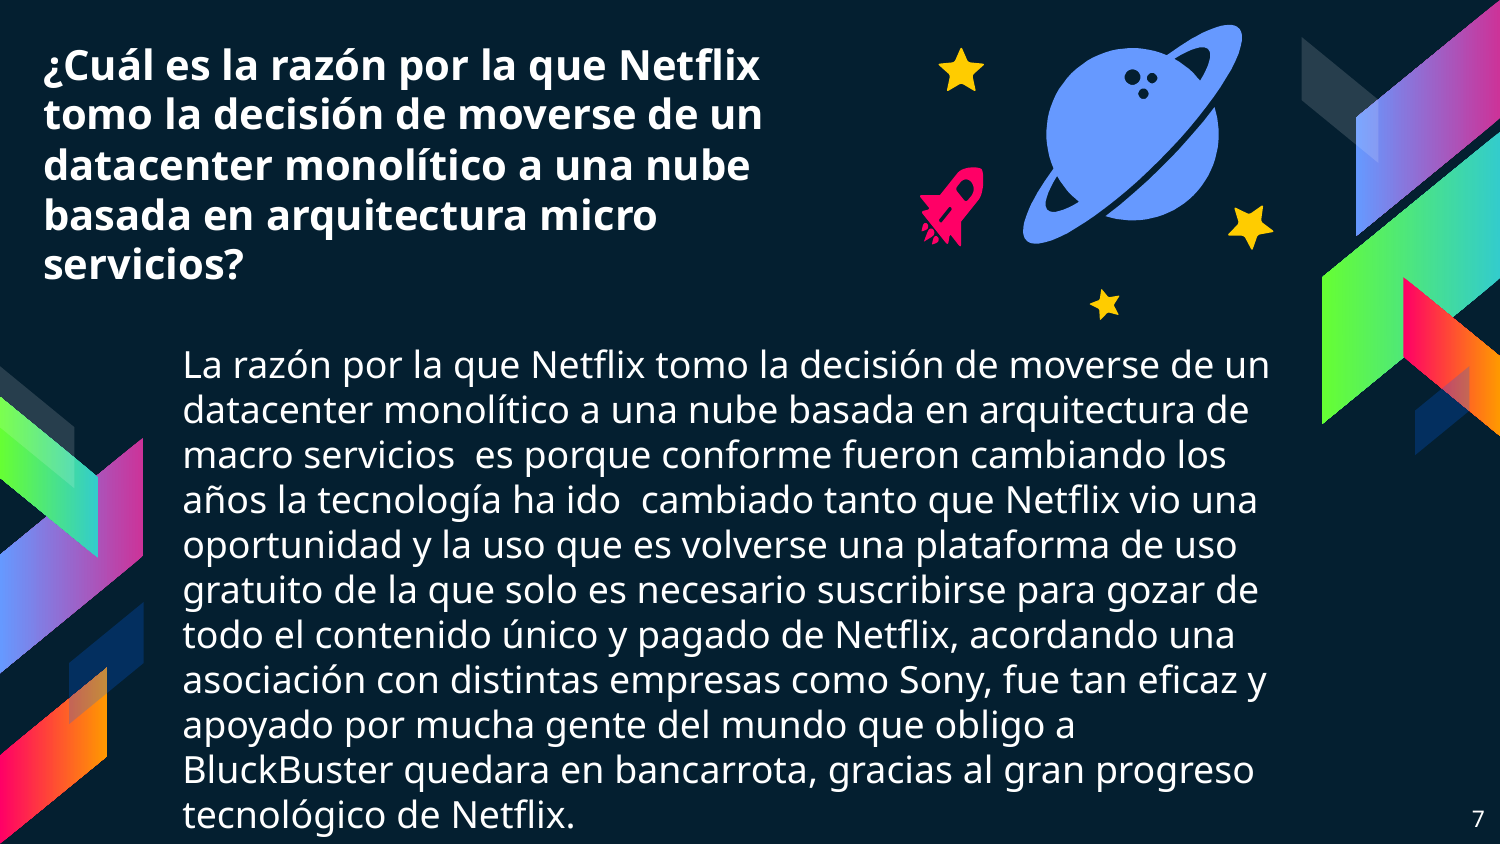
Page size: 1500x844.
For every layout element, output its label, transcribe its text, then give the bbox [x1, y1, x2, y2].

title ¿Cuál es la razón por la que Netflix tomo la decisión de moverse de un datacenter monolítico a una nube basada en arquitectura micro servicios? [28, 22, 840, 304]
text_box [1022, 24, 1243, 244]
slide_number 7 [1403, 789, 1500, 844]
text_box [919, 167, 984, 247]
text_box [1247, 205, 1274, 250]
text_box [1089, 289, 1120, 320]
subtitle La razón por la que Netflix tomo la decisión de moverse de un datacenter monolítico a una nube basada en arquitectura de macro servicios es porque conforme fueron cambiando los años la tecnología ha ido cambiado tanto que Netflix vio una oportunidad y la uso que es volverse una plataforma de uso gratuito de la que solo es necesario suscribirse para gozar de todo el contenido único y pagado de Netflix, acordando una asociación con distintas empresas como Sony, fue tan eficaz y apoyado por mucha gente del mundo que obligo a BluckBuster quedara en bancarrota, gracias al gran progreso tecnológico de Netflix. [167, 325, 1305, 455]
text_box [938, 47, 984, 91]
